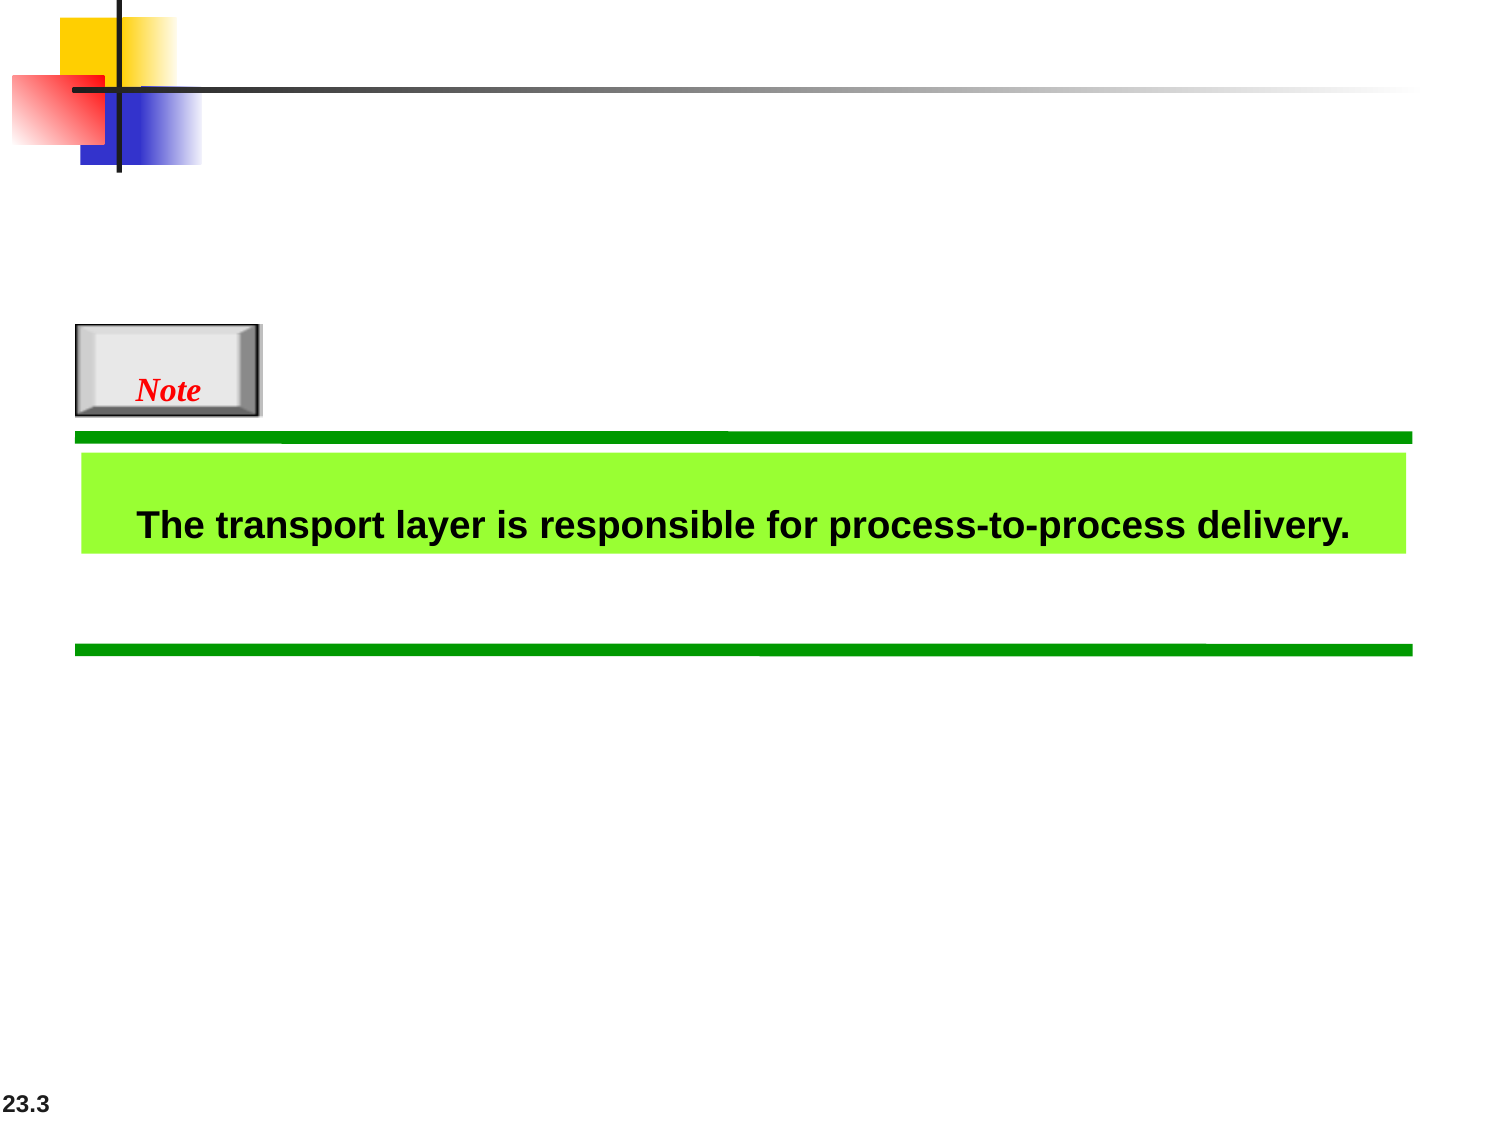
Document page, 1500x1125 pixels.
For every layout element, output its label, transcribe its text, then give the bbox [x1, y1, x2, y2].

text_box [60, 17, 116, 86]
text_box [80, 93, 116, 165]
text_box [122, 93, 141, 165]
text_box The transport layer is responsible for process-to-process delivery. [81, 452, 1407, 554]
text_box [141, 93, 202, 165]
text_box [72, 87, 1423, 93]
text_box [12, 75, 105, 145]
text_box [116, 0, 122, 87]
text_box [122, 17, 177, 86]
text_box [74, 324, 263, 418]
slide_number 23.3 [0, 1050, 300, 1125]
text_box [116, 93, 122, 173]
